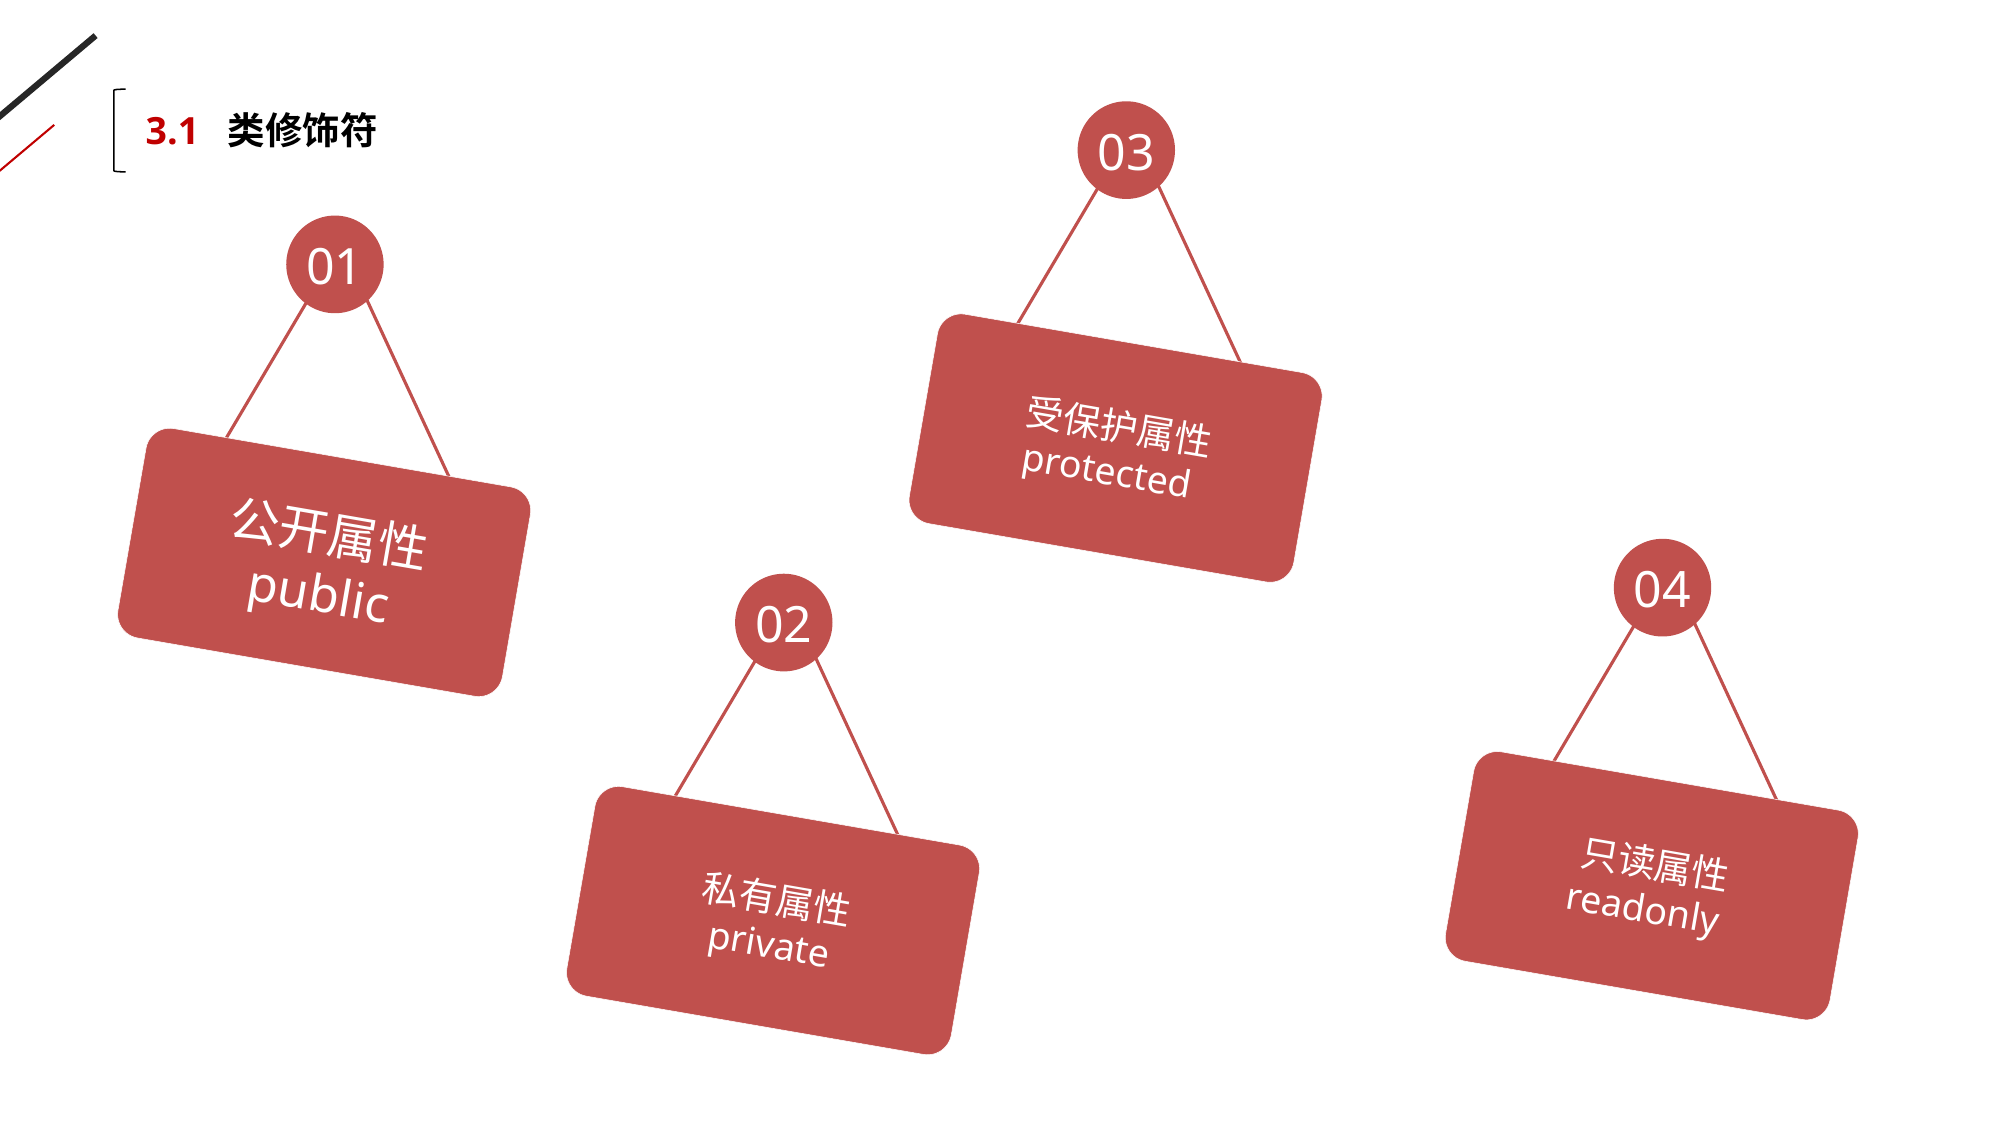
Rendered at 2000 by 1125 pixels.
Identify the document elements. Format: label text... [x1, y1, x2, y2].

text_box [674, 660, 899, 832]
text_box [0, 124, 55, 179]
text_box 01 [284, 213, 386, 316]
text_box 受保护属性 protected [906, 311, 1325, 585]
text_box 02 [733, 571, 835, 674]
text_box [1017, 188, 1242, 359]
text_box 03 [1075, 99, 1178, 202]
text_box 只读属性 readonly [1443, 749, 1861, 1022]
text_box [225, 302, 451, 474]
text_box 私有属性 private [564, 784, 982, 1057]
text_box 公开属性 public [115, 426, 533, 699]
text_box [0, 35, 96, 144]
text_box [1553, 625, 1778, 797]
text_box [113, 88, 126, 173]
text_box 3.1 类修饰符 [130, 100, 393, 160]
text_box 04 [1611, 536, 1714, 639]
